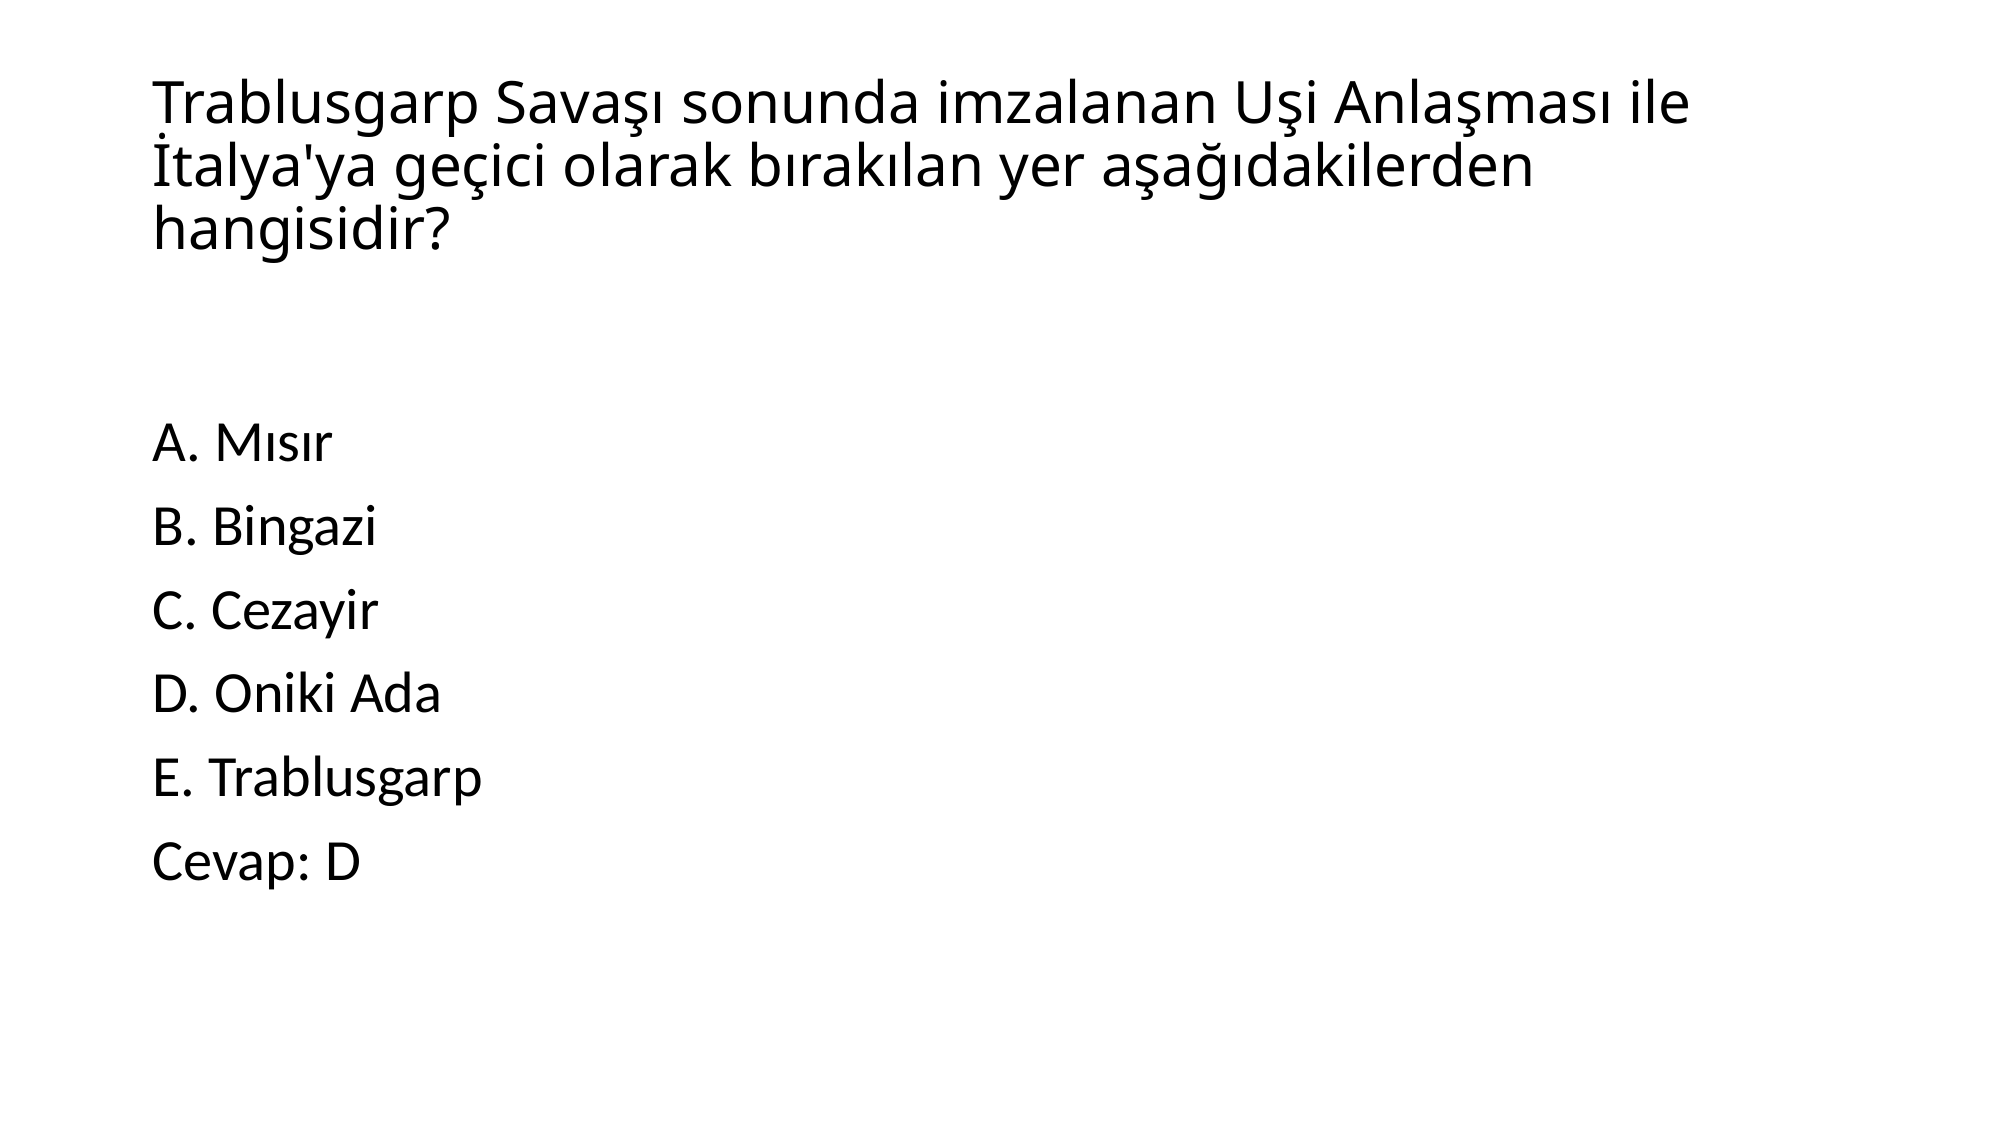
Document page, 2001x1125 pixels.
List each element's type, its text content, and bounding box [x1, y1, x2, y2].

list A. Mısır B. Bingazi C. Cezayir D. Oniki Ada E. Trablusgarp Cevap: D [137, 313, 1863, 1014]
title Trablusgarp Savaşı sonunda imzalanan Uşi Anlaşması ile İtalya'ya geçici olarak bırakılan yer aşağıdakilerden hangisidir? [137, 96, 1863, 310]
